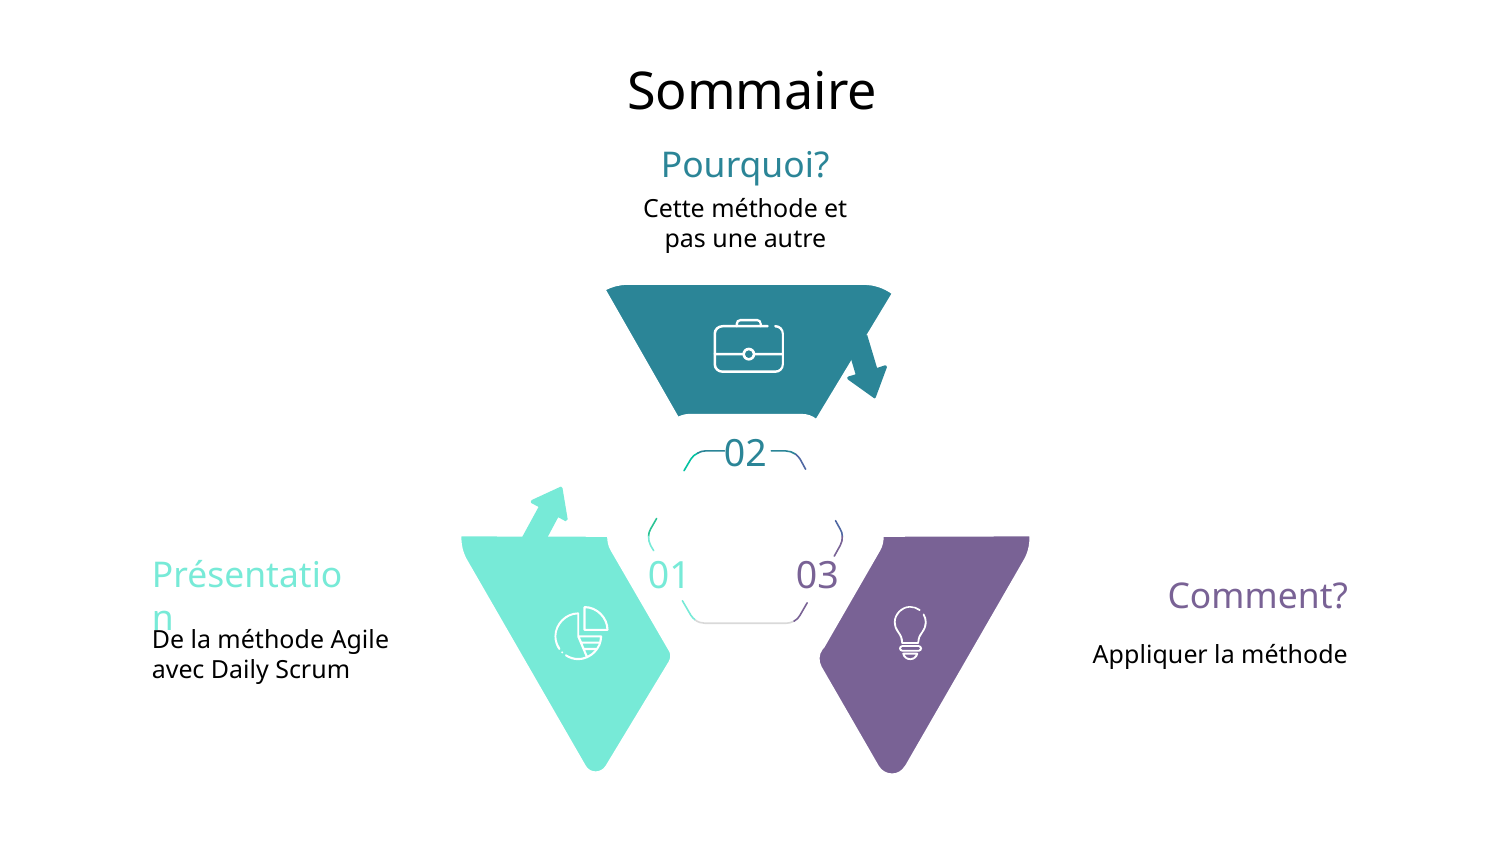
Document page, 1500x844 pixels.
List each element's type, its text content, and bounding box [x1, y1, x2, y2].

title Sommaire [79, 49, 1426, 129]
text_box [136, 570, 423, 716]
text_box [604, 139, 887, 282]
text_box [1076, 570, 1364, 716]
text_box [459, 283, 1031, 775]
